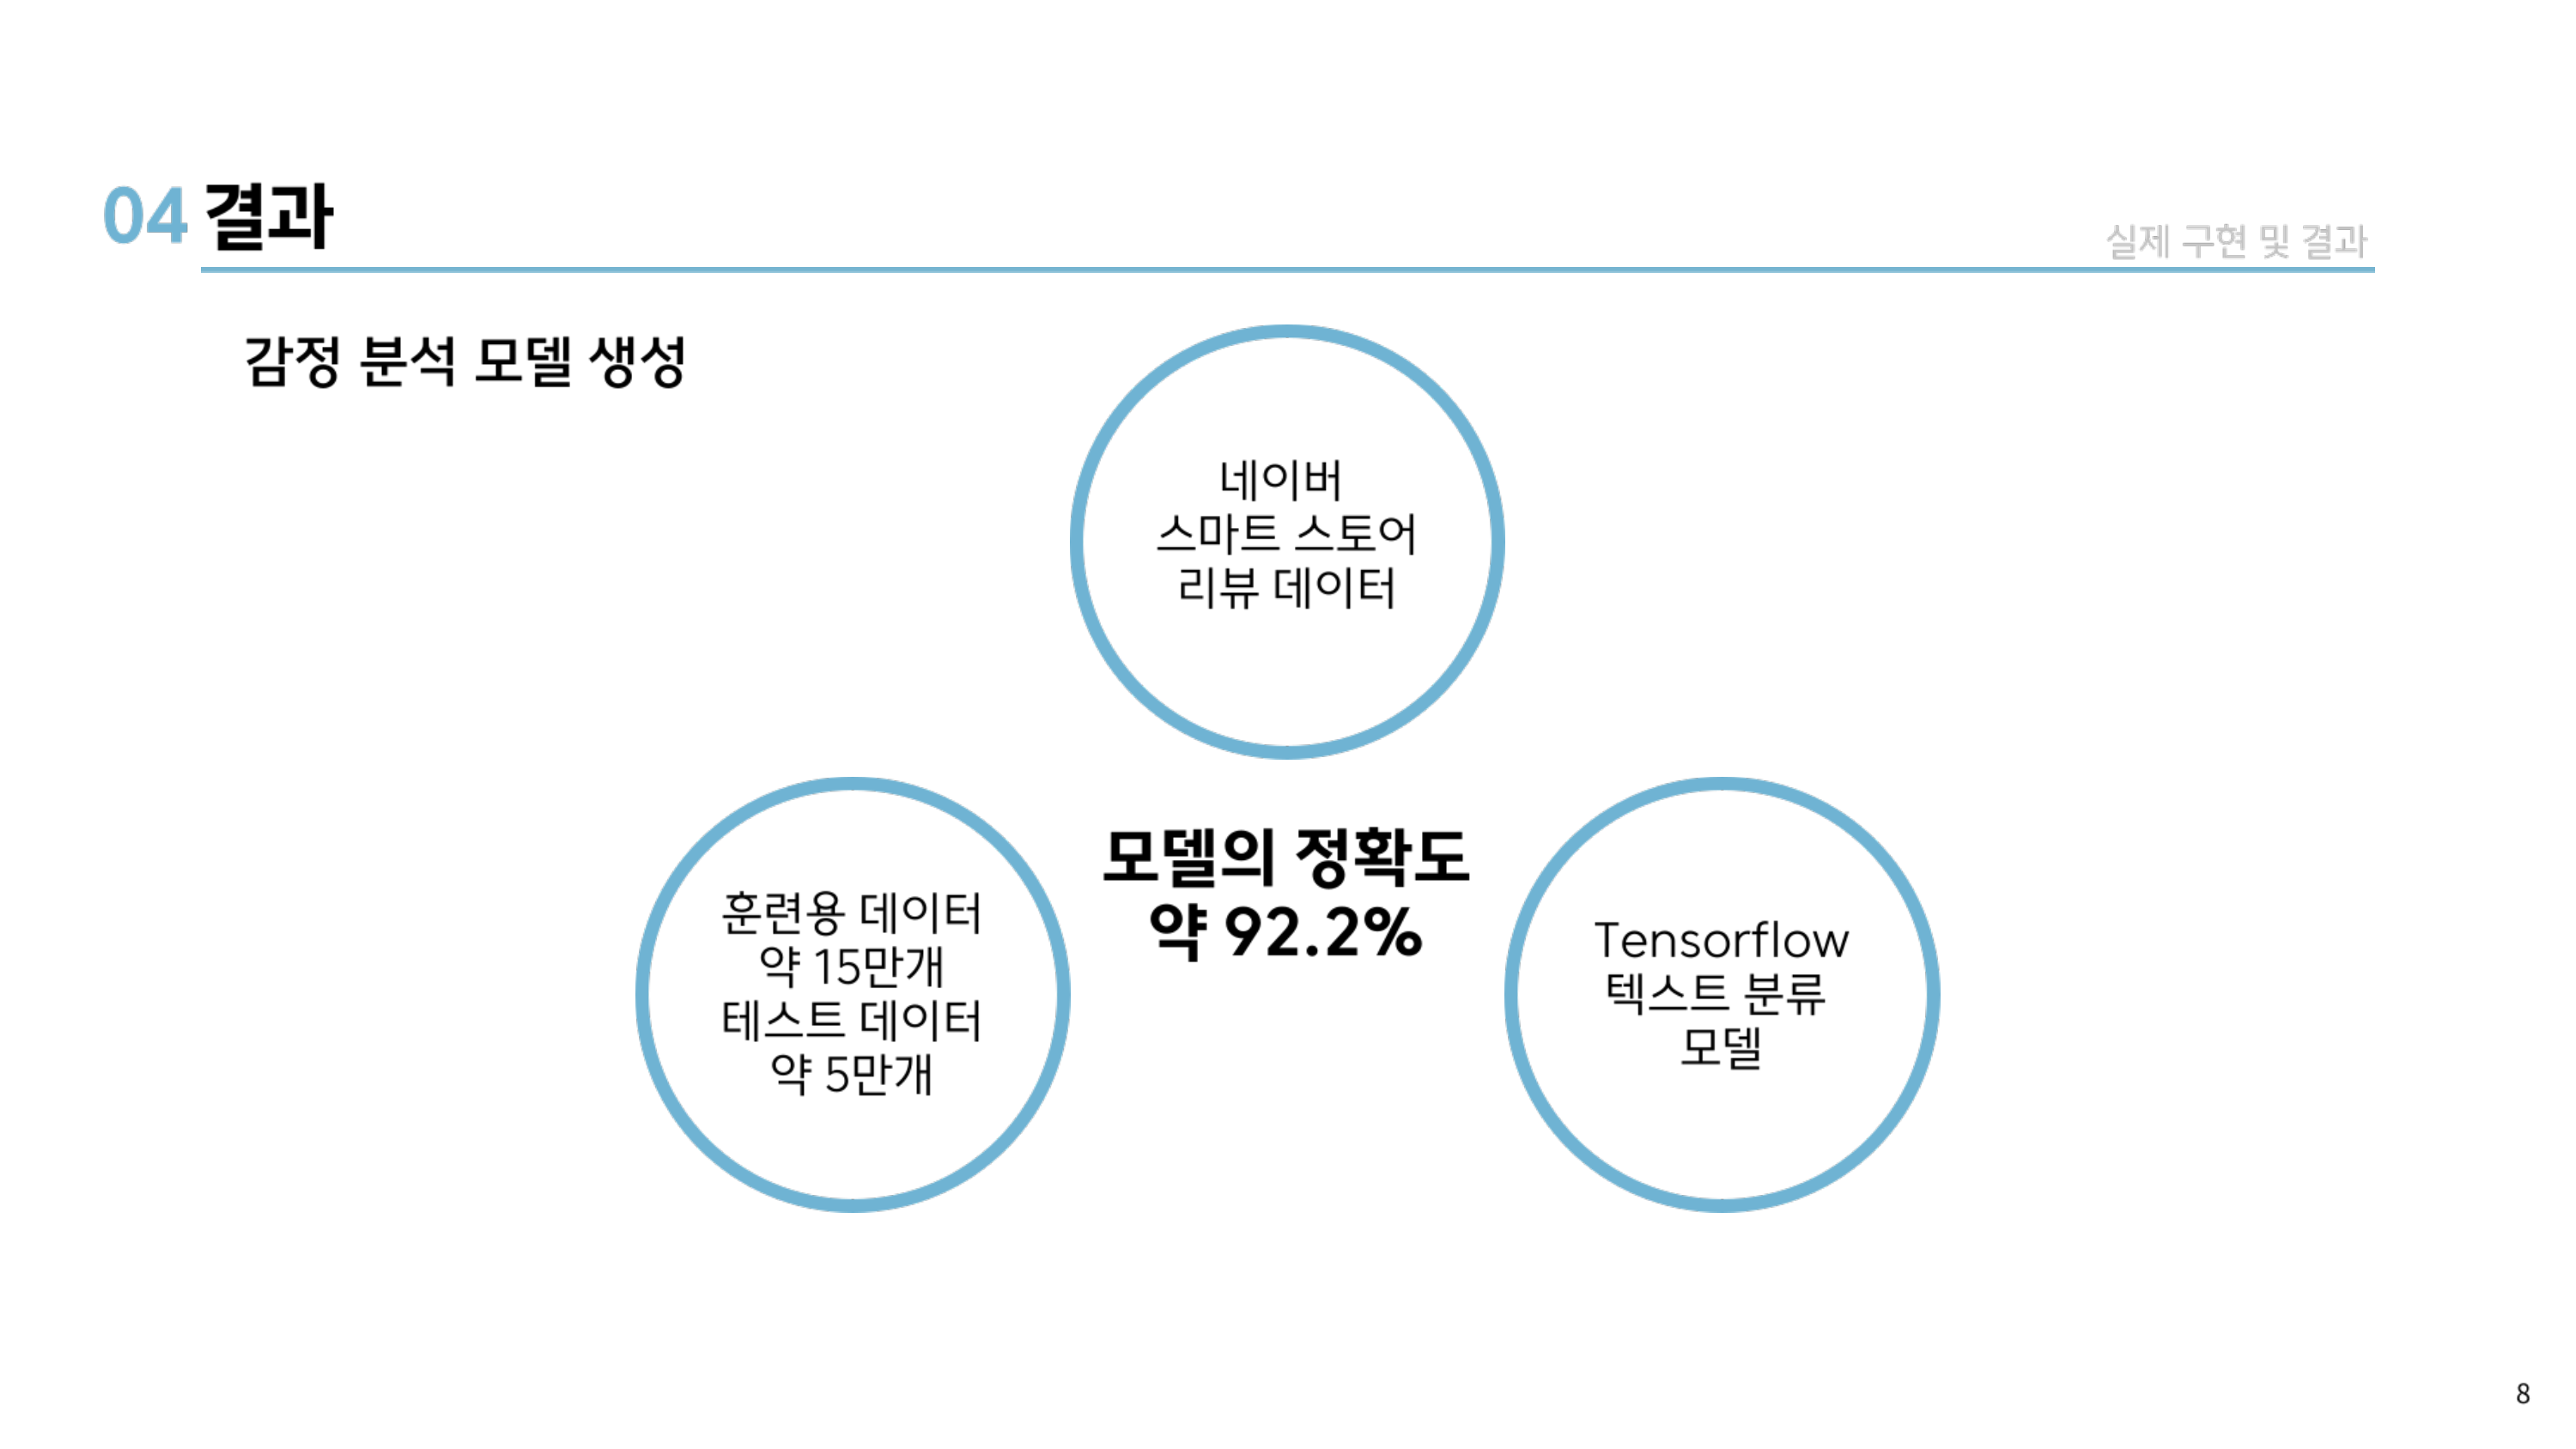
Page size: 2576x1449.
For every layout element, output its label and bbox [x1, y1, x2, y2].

text_box [1504, 777, 1941, 1213]
text_box [635, 777, 1071, 1213]
picture [79, 125, 775, 447]
picture [1077, 791, 1504, 1033]
picture [2083, 207, 2407, 302]
picture [1093, 434, 1485, 660]
text_box [264, 267, 2079, 273]
picture [1524, 883, 1917, 1123]
text_box [1070, 324, 1506, 760]
picture [659, 867, 1051, 1147]
picture [2508, 1366, 2556, 1437]
